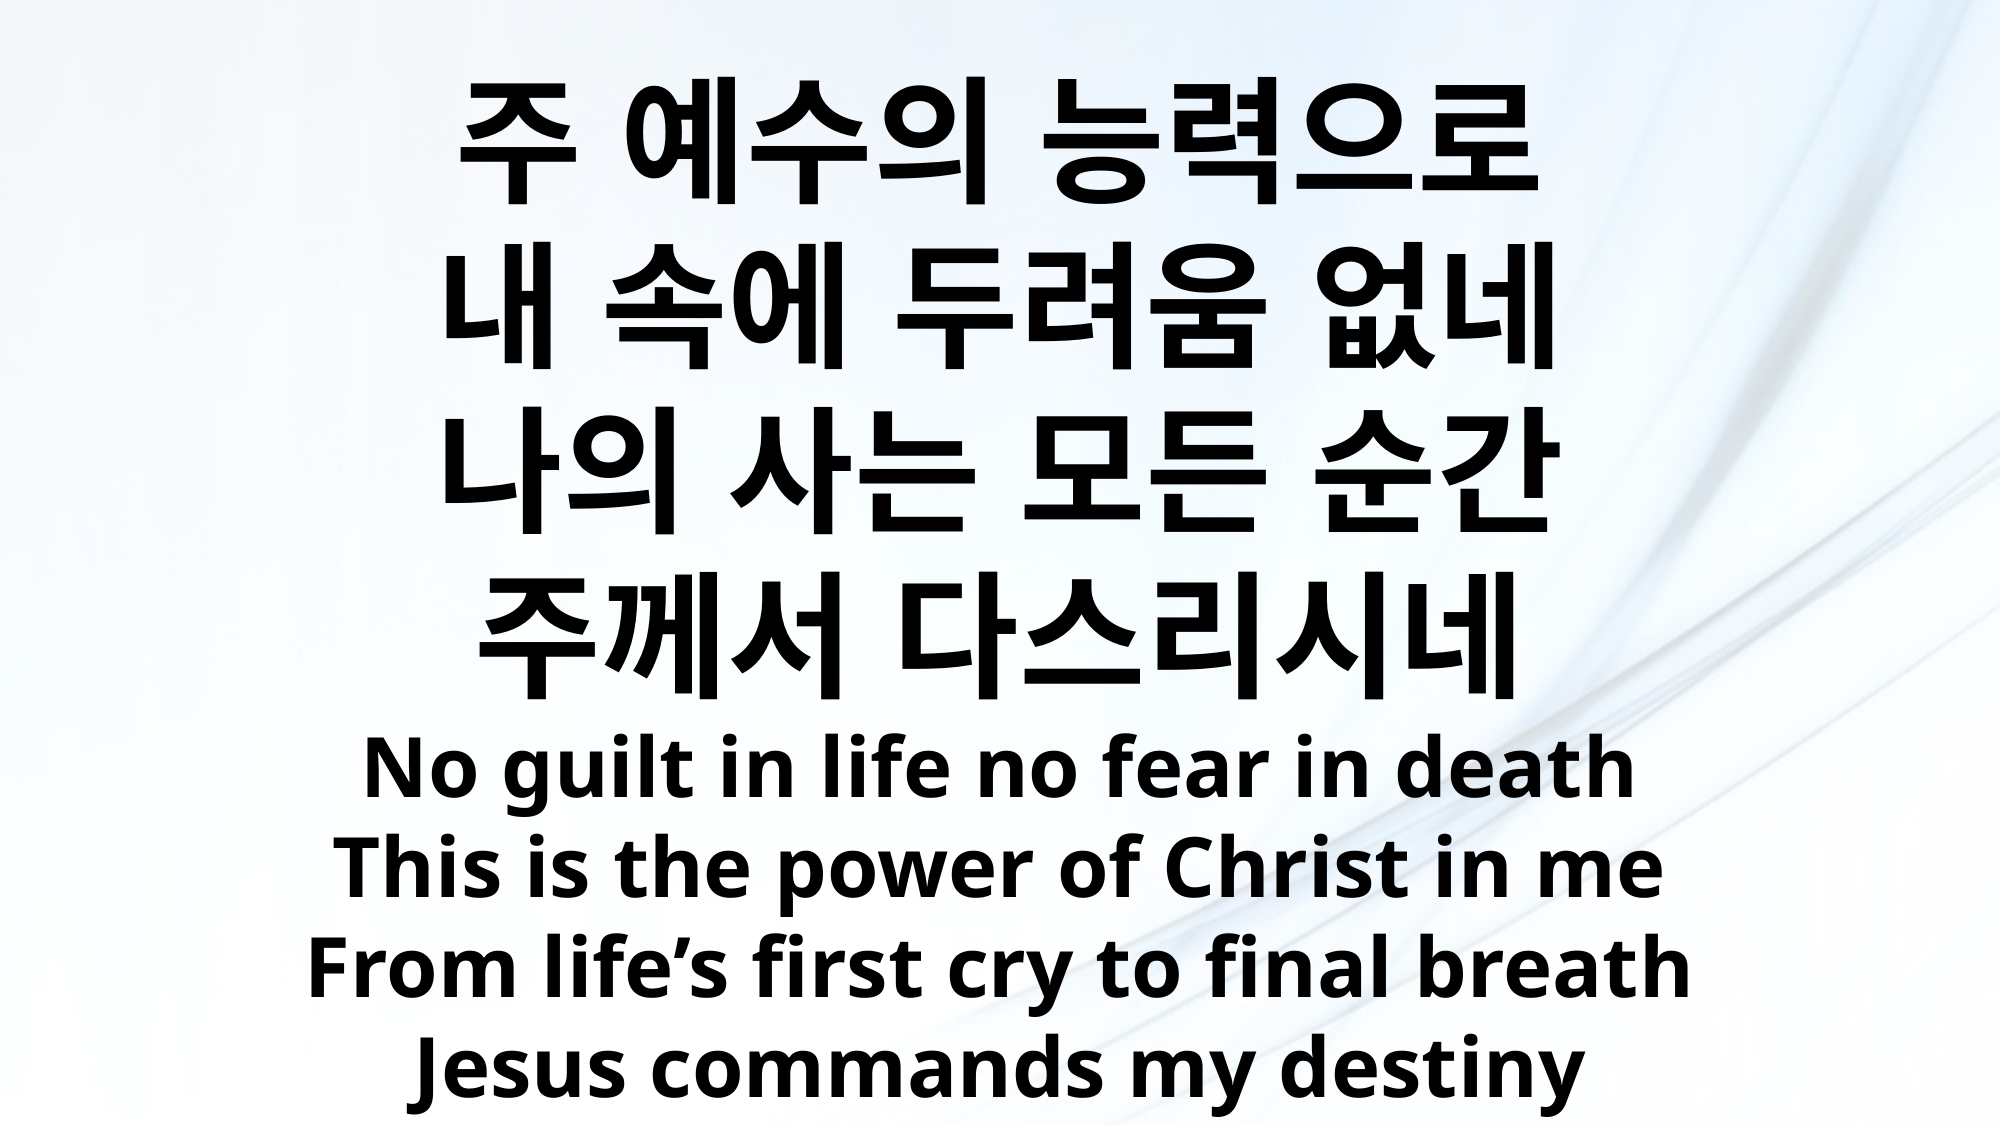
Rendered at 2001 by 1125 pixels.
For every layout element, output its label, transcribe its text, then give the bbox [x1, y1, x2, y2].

picture [0, 0, 2001, 1125]
title 주 예수의 능력으로 내 속에 두려움 없네 나의 사는 모든 순간 주께서 다스리시네 No guilt in life no fear in death This is the power of Christ in me From life’s first cry to final breath Jesus commands my destiny [0, 466, 2000, 703]
